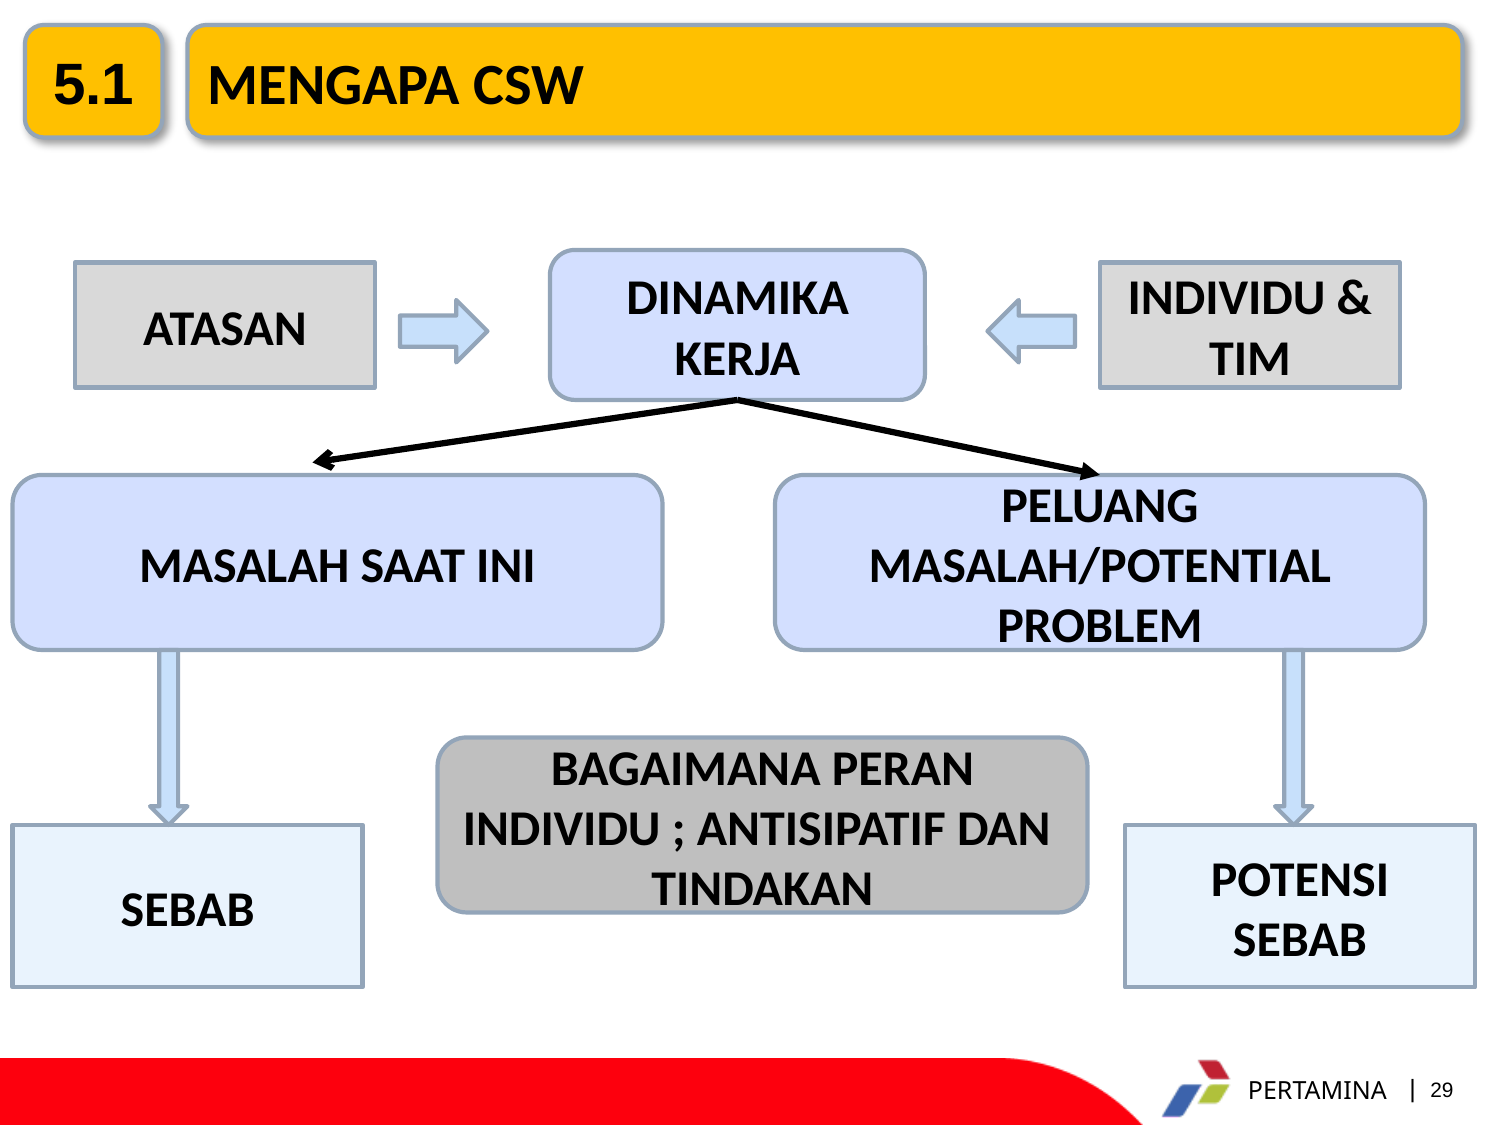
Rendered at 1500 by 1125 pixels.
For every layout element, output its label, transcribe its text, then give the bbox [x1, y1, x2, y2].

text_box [493, 218, 557, 644]
text_box MASALAH SAAT INI [10, 472, 499, 653]
text_box ATASAN [73, 260, 377, 390]
text_box DINAMIKA KERJA [560, 247, 918, 403]
text_box PELUANG MASALAH/POTENTIAL PROBLEM [772, 472, 1428, 653]
text_box MENGAPA CSW [185, 22, 1465, 140]
text_box BAGAIMANA PERAN INDIVIDU ; ANTISIPATIF DAN TINDAKAN [435, 735, 1090, 915]
text_box [985, 298, 1078, 365]
text_box [148, 647, 190, 828]
picture [1161, 1052, 1234, 1119]
text_box 5.1 [22, 22, 165, 140]
picture [0, 1058, 1143, 1125]
text_box MASALAH SAAT INI [549, 472, 665, 653]
slide_number 29 [1430, 1077, 1463, 1103]
text_box POTENSI SEBAB [1123, 823, 1477, 989]
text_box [880, 255, 957, 619]
text_box INDIVIDU & TIM [1098, 260, 1402, 390]
text_box SEBAB [10, 823, 365, 989]
text_box [1273, 647, 1315, 828]
text_box [397, 298, 488, 365]
